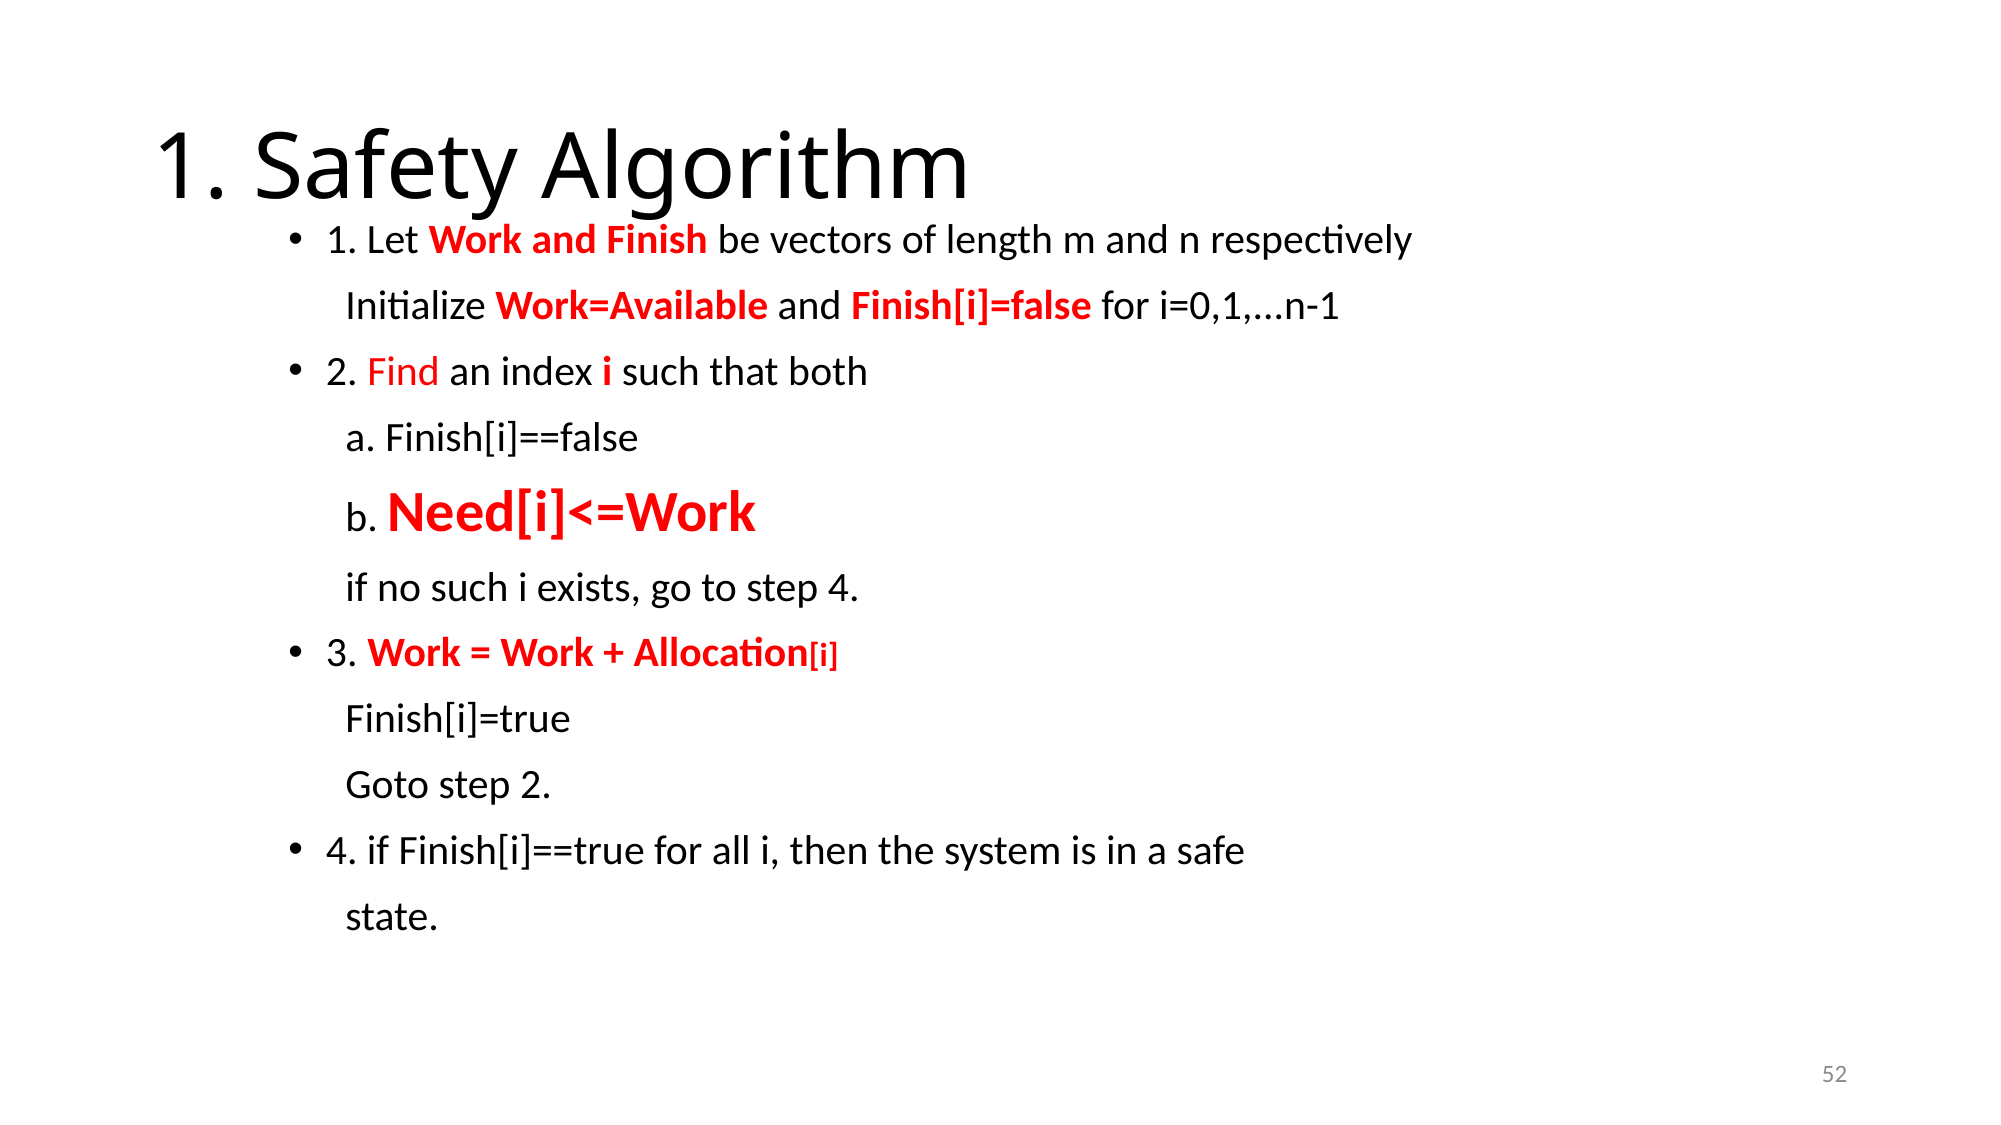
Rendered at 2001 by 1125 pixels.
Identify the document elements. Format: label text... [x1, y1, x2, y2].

title 1. Safety Algorithm [137, 59, 1863, 278]
list 1. Let Work and Finish be vectors of length m and n respectively Initialize Work=Available and Finish[i]=false for i=0,1,...n-1 2. Find an index i such that both a. Finish[i]==false b. Need[i]<=Work if no such i exists, go to step 4. 3. Work = Work + Allocation[i] Finish[i]=true Goto step 2. 4. if Finish[i]==true for all i, then the system is in a safe state. [273, 210, 1750, 1125]
slide_number 52 [1412, 1042, 1863, 1103]
